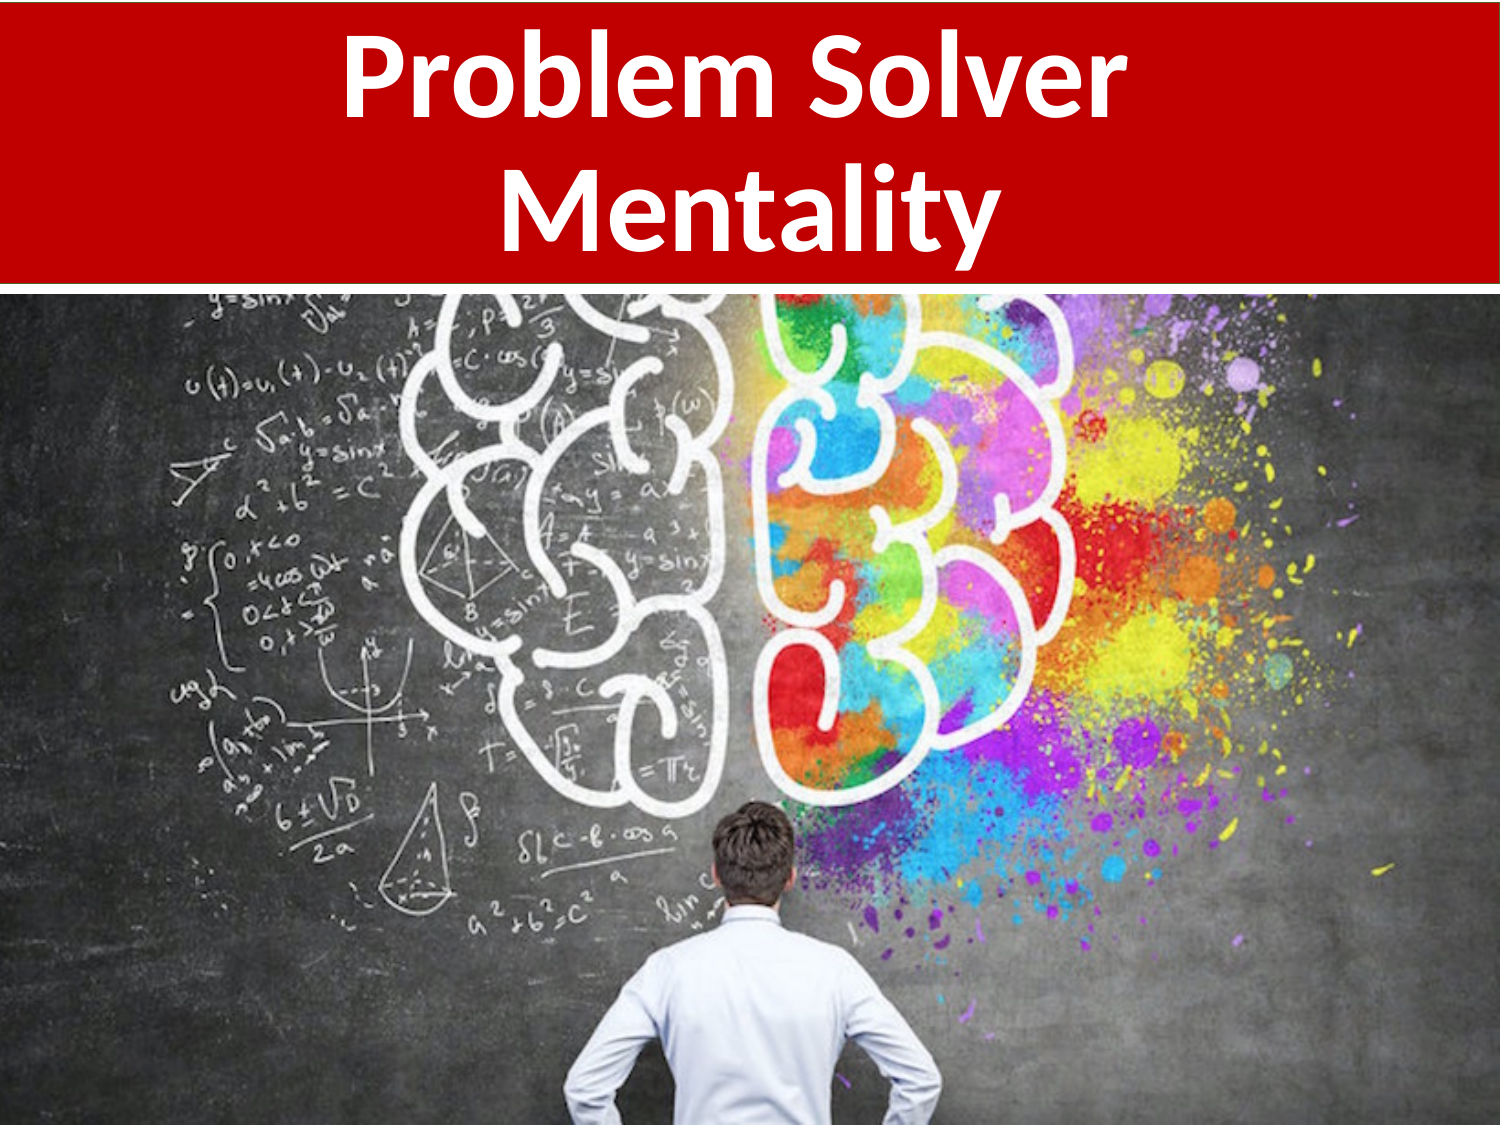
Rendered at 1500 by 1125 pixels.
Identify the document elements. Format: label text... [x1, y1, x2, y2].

picture [0, 293, 1500, 1125]
text_box Problem Solver Mentality [0, 2, 1500, 284]
